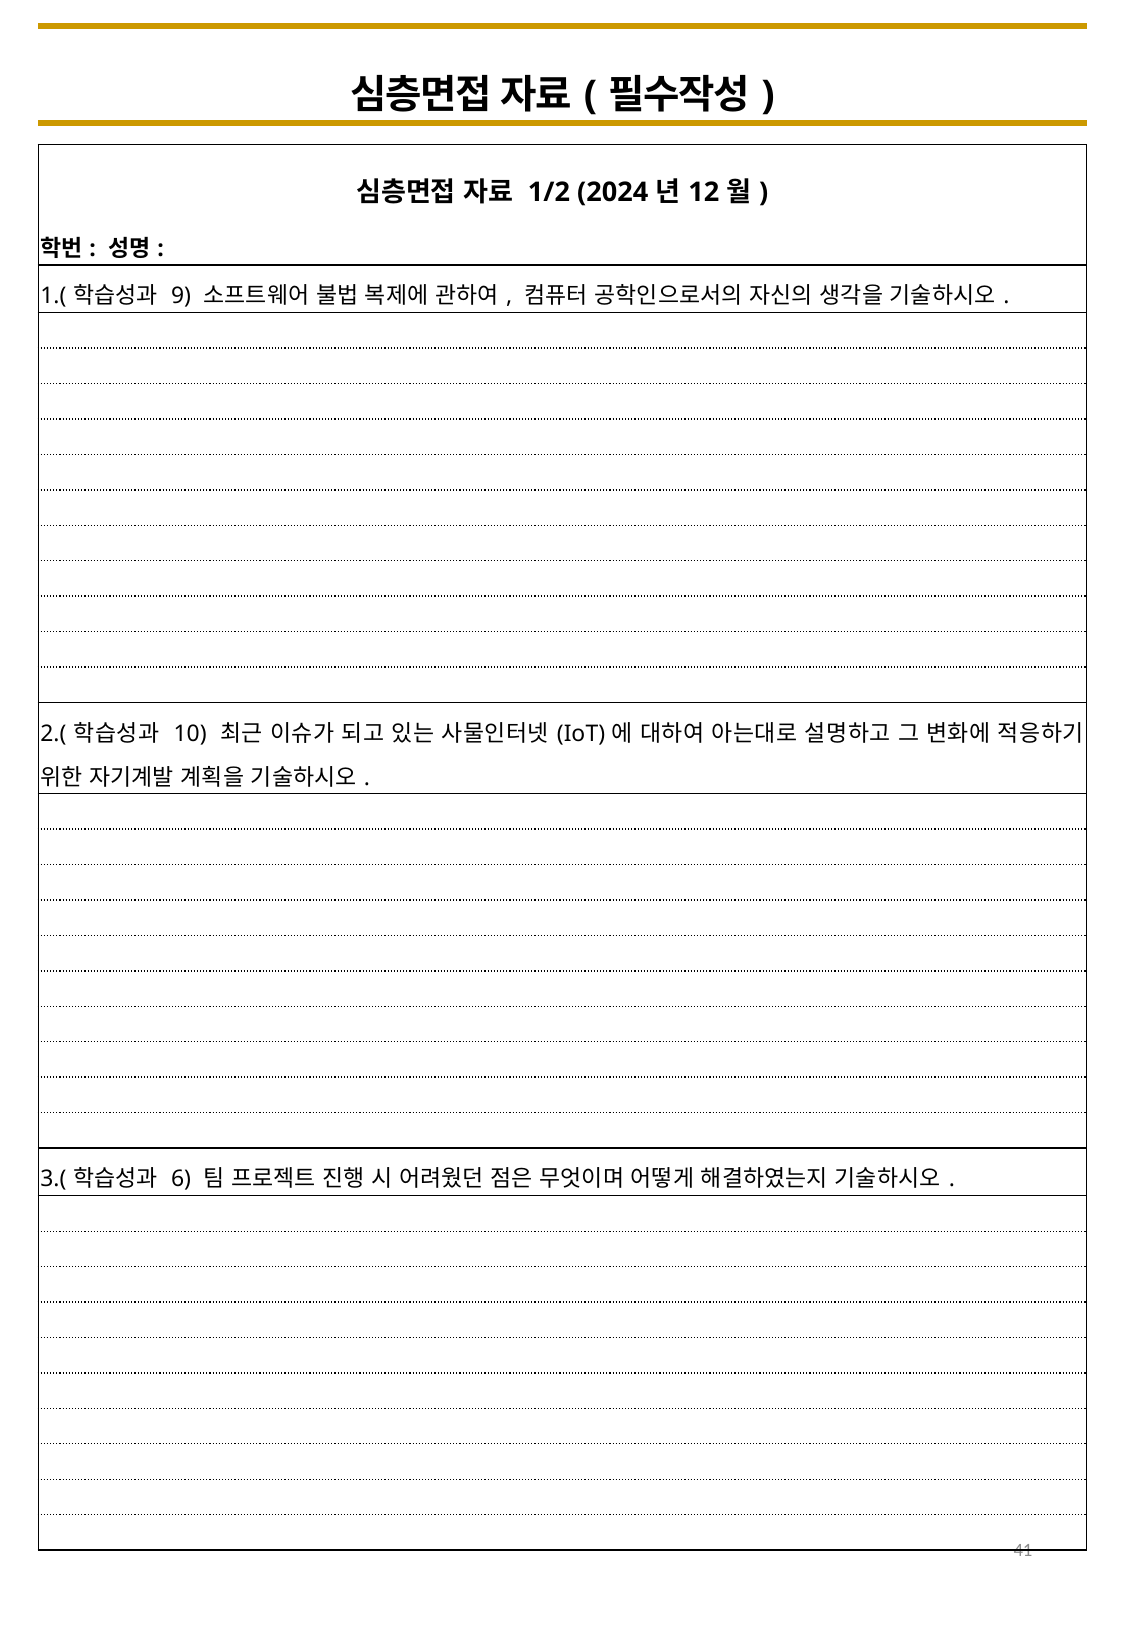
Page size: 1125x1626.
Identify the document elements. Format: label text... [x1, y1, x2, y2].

table_cell [39, 596, 1086, 632]
table_cell [39, 1373, 1086, 1408]
slide_number 41 [794, 1551, 1048, 1593]
table_cell [39, 1408, 1086, 1444]
table_cell [39, 632, 1086, 667]
table_cell [39, 561, 1086, 596]
table_cell [39, 490, 1086, 525]
table_cell [39, 525, 1086, 561]
table_cell 2.(학습성과 10) 최근 이슈가 되고 있는 사물인터넷(IoT)에 대하여 아는대로 설명하고 그 변화에 적응하기 위한 자기계발 계획을 기술하시오. [39, 703, 1086, 793]
table_cell [39, 1444, 1086, 1479]
table_cell [39, 865, 1086, 900]
table_cell [39, 1196, 1086, 1231]
table_cell [39, 419, 1086, 454]
table_cell [39, 900, 1086, 935]
table_cell [39, 1006, 1086, 1042]
table_cell [39, 1479, 1086, 1515]
table_cell [39, 384, 1086, 419]
table_cell [39, 667, 1086, 702]
table_cell [39, 1042, 1086, 1077]
table_cell [39, 971, 1086, 1006]
table_cell 1.(학습성과 9) 소프트웨어 불법 복제에 관하여, 컴퓨터 공학인으로서의 자신의 생각을 기술하시오. [39, 266, 1086, 312]
table_header 심층면접 자료 1/2 (2024년12월) 학번: 성명: [39, 145, 1086, 264]
table_cell [39, 348, 1086, 384]
table_cell [39, 1302, 1086, 1337]
table_cell [39, 935, 1086, 971]
table_cell [39, 454, 1086, 490]
table_cell [39, 1515, 1086, 1549]
table_cell 3.(학습성과 6) 팀 프로젝트 진행 시 어려웠던 점은 무엇이며 어떻게 해결하였는지 기술하시오. [39, 1149, 1086, 1195]
table_cell [39, 1267, 1086, 1302]
table_cell [39, 1077, 1086, 1113]
table_cell [39, 829, 1086, 865]
table_header 심층면접 자료(필수작성) [38, 29, 1087, 120]
table_cell [39, 1113, 1086, 1147]
table_cell [39, 1231, 1086, 1267]
table_cell [39, 794, 1086, 829]
table_cell [39, 1337, 1086, 1373]
table_cell [39, 313, 1086, 348]
